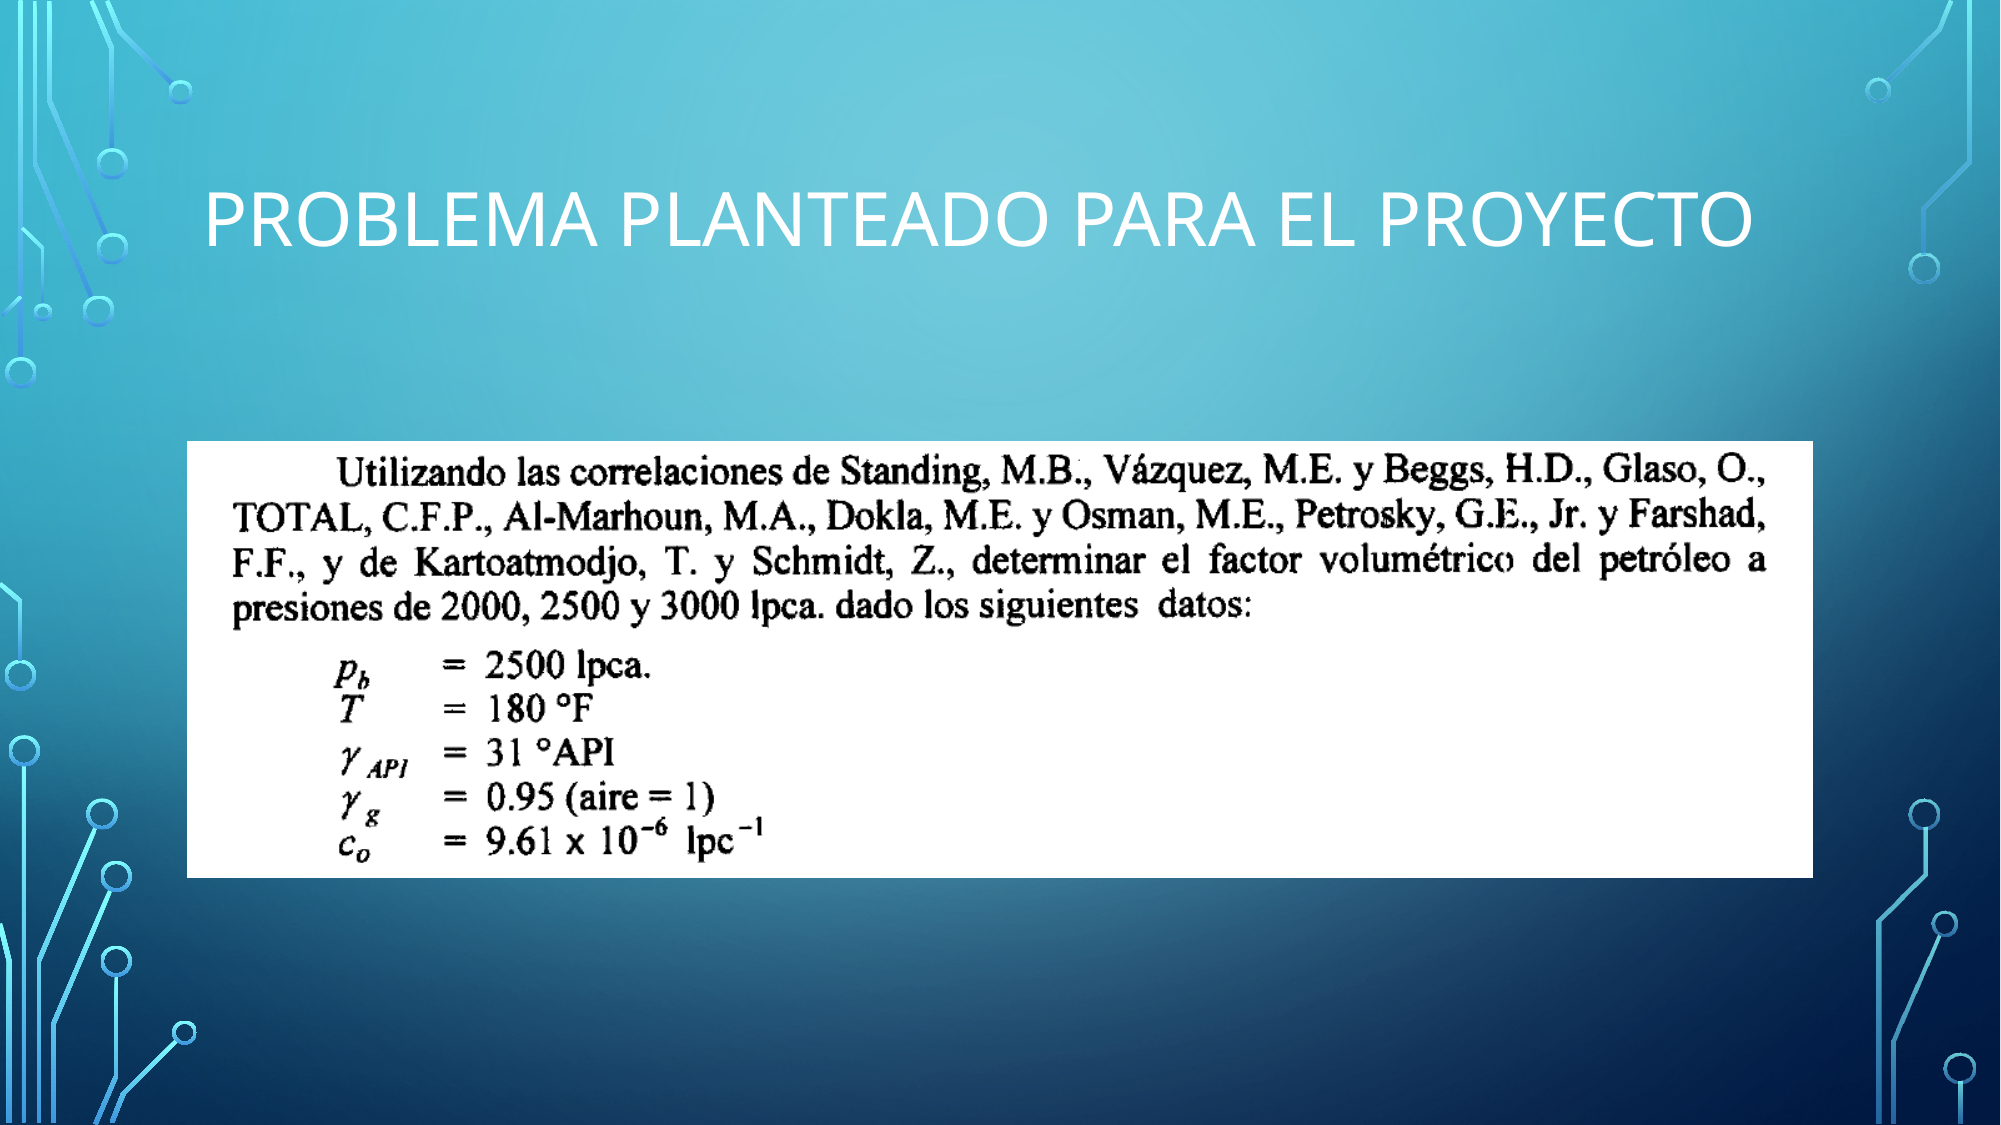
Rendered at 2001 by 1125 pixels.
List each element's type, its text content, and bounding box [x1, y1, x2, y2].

title PROBLEMA PLANTEADO PARA EL PROYECTO [187, 101, 1813, 344]
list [186, 440, 1813, 879]
